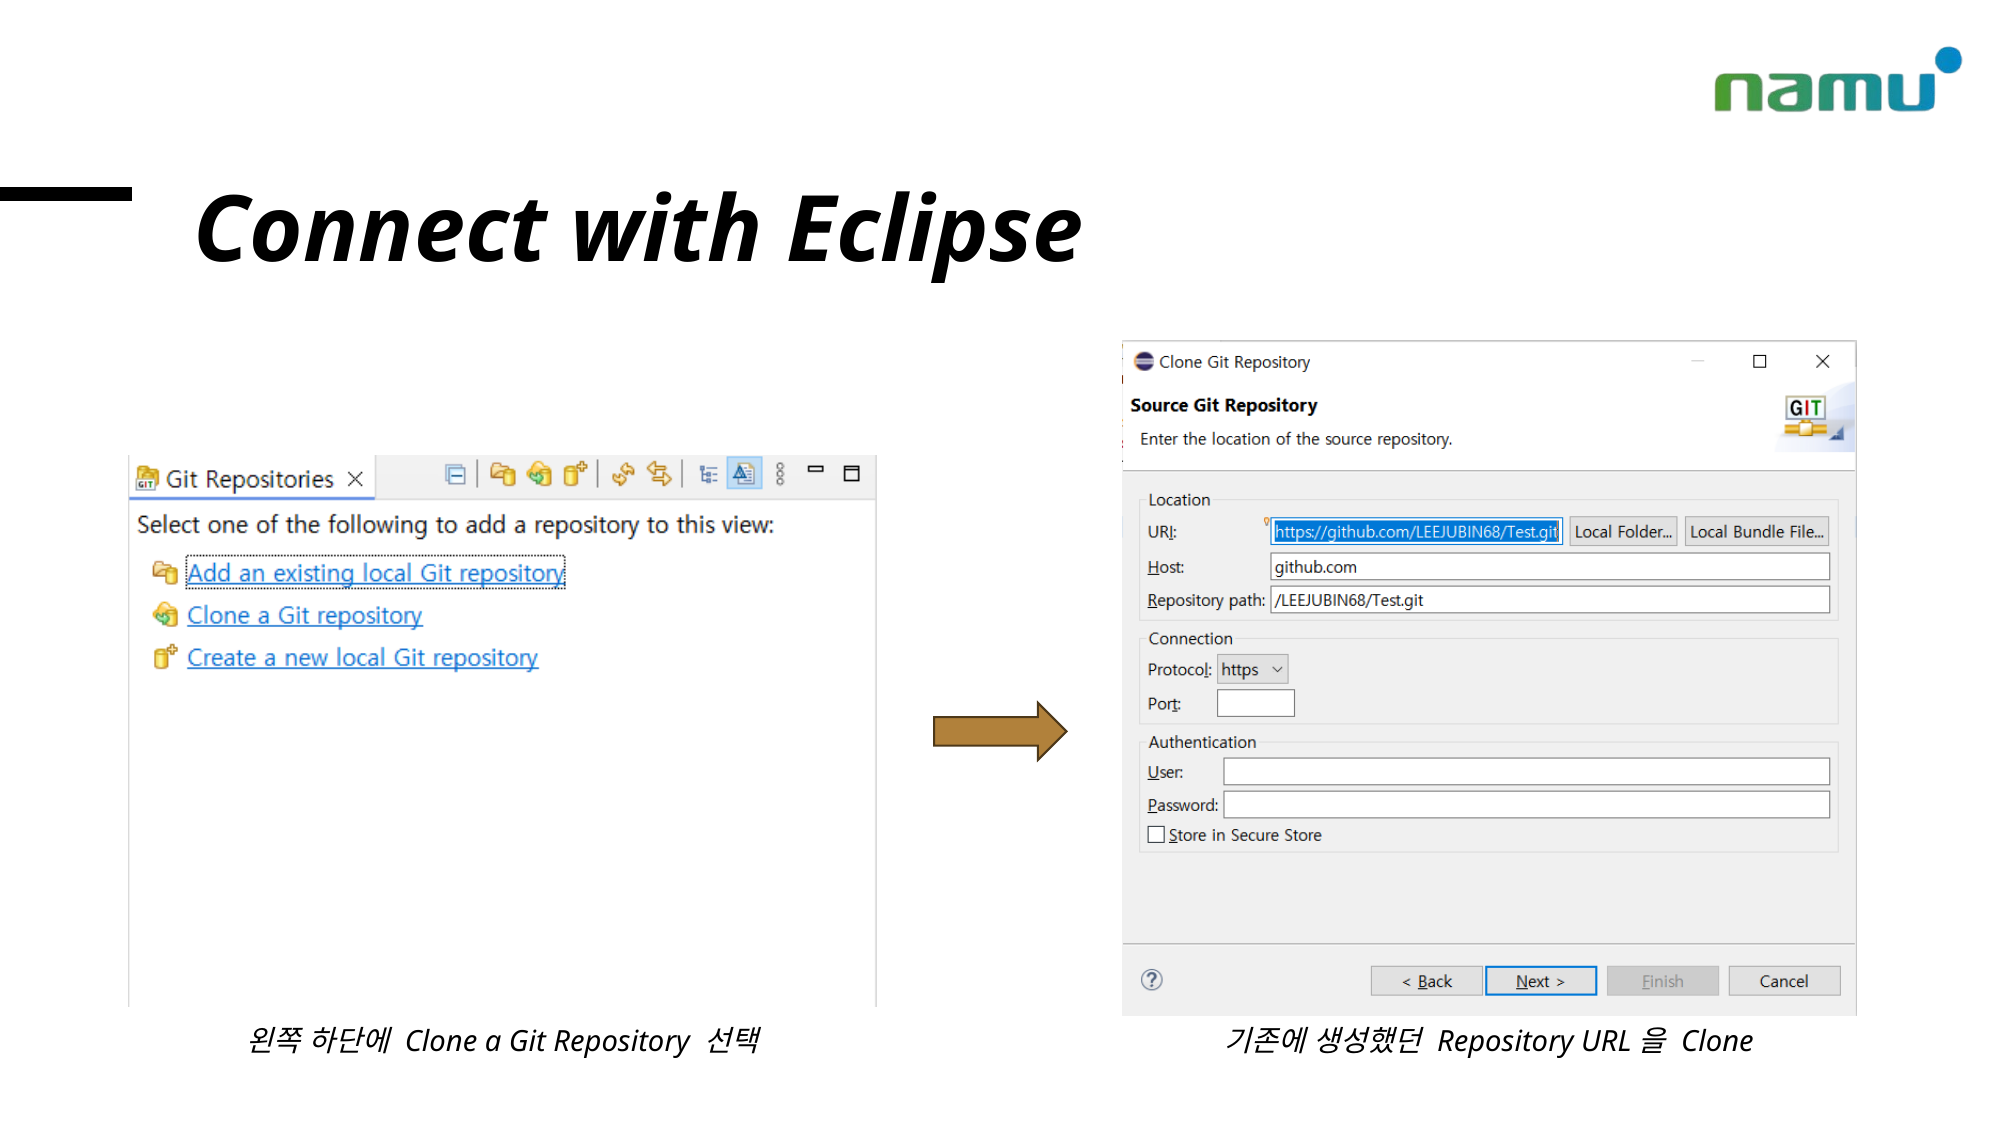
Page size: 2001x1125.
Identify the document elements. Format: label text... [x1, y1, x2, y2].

text_box [933, 700, 1068, 763]
text_box 기존에 생성했던 Repository URL을 Clone [1122, 1016, 1856, 1066]
title Connect with Eclipse [178, 178, 1807, 392]
picture [127, 455, 877, 1007]
picture [1591, 0, 2000, 282]
picture [1122, 340, 1857, 1016]
text_box 왼쪽 하단에 Clone a Git Repository 선택 [127, 1015, 878, 1066]
